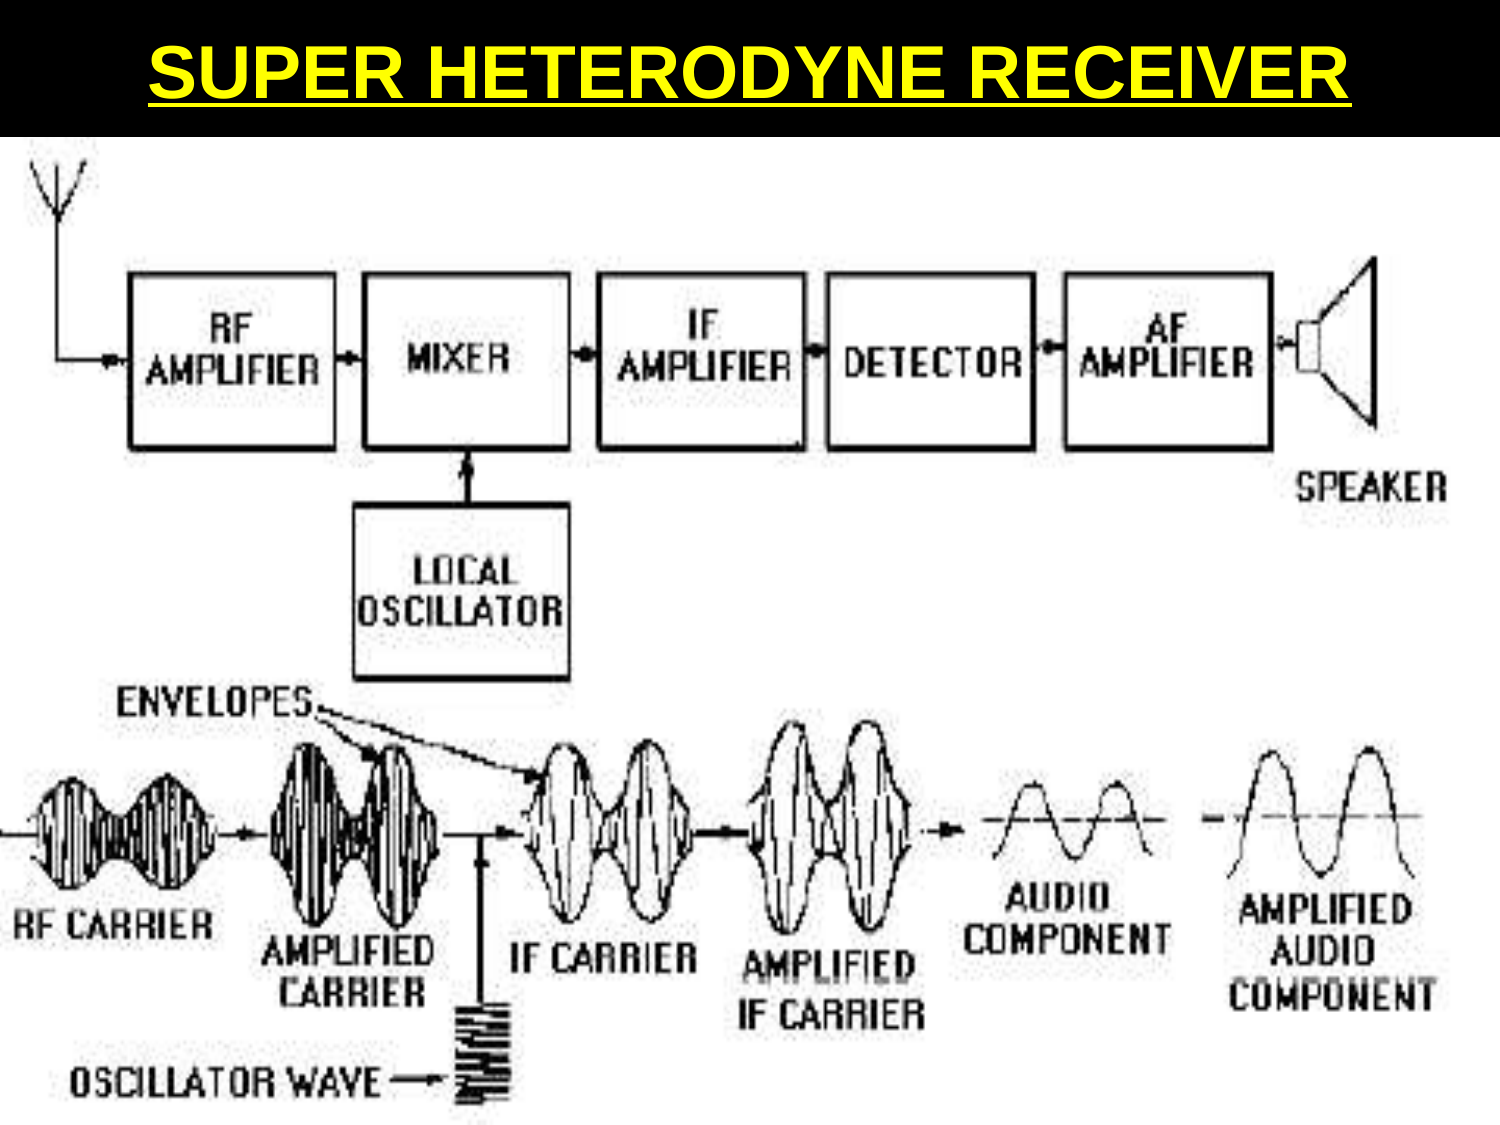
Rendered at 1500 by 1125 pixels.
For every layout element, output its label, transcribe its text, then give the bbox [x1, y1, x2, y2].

picture [0, 137, 1500, 1125]
text_box SUPER HETERODYNE RECEIVER [0, 0, 1500, 137]
